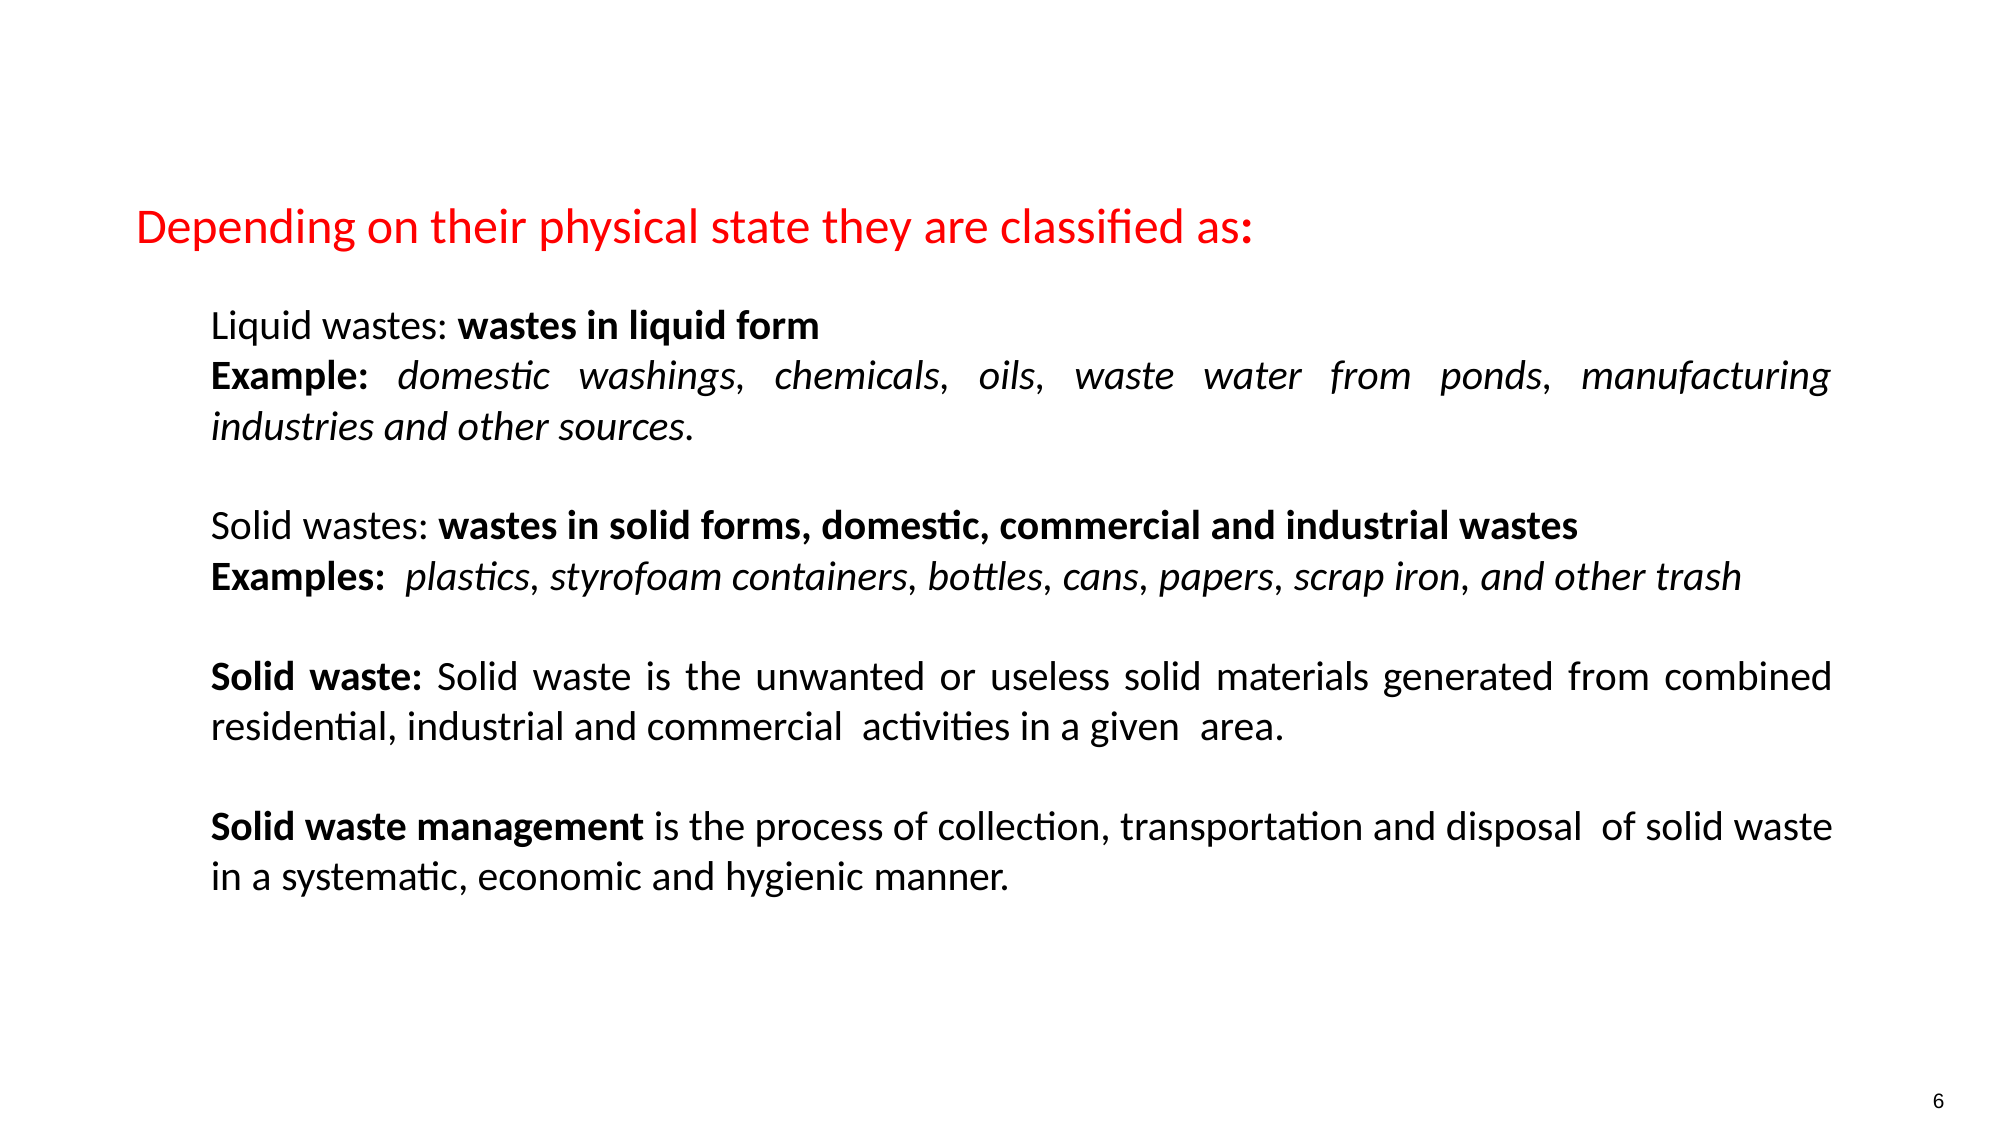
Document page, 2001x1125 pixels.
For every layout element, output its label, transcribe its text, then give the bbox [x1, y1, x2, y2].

text_box Depending on their physical state they are classified as: Liquid wastes: wastes in liquid form Example: domestic washings, chemicals, oils, waste water from ponds, manufacturing industries and other sources. Solid wastes: wastes in solid forms, domestic, commercial and industrial wastes Examples: plastics, styrofoam containers, bottles, cans, papers, scrap iron, and other trash Solid waste: Solid waste is the unwanted or useless solid materials generated from combined residential, industrial and commercial activities in a given area. Solid waste management is the process of collection, transportation and disposal of solid waste in a systematic, economic and hygienic manner. [133, 191, 1834, 949]
text_box 6 [1926, 1087, 1959, 1114]
